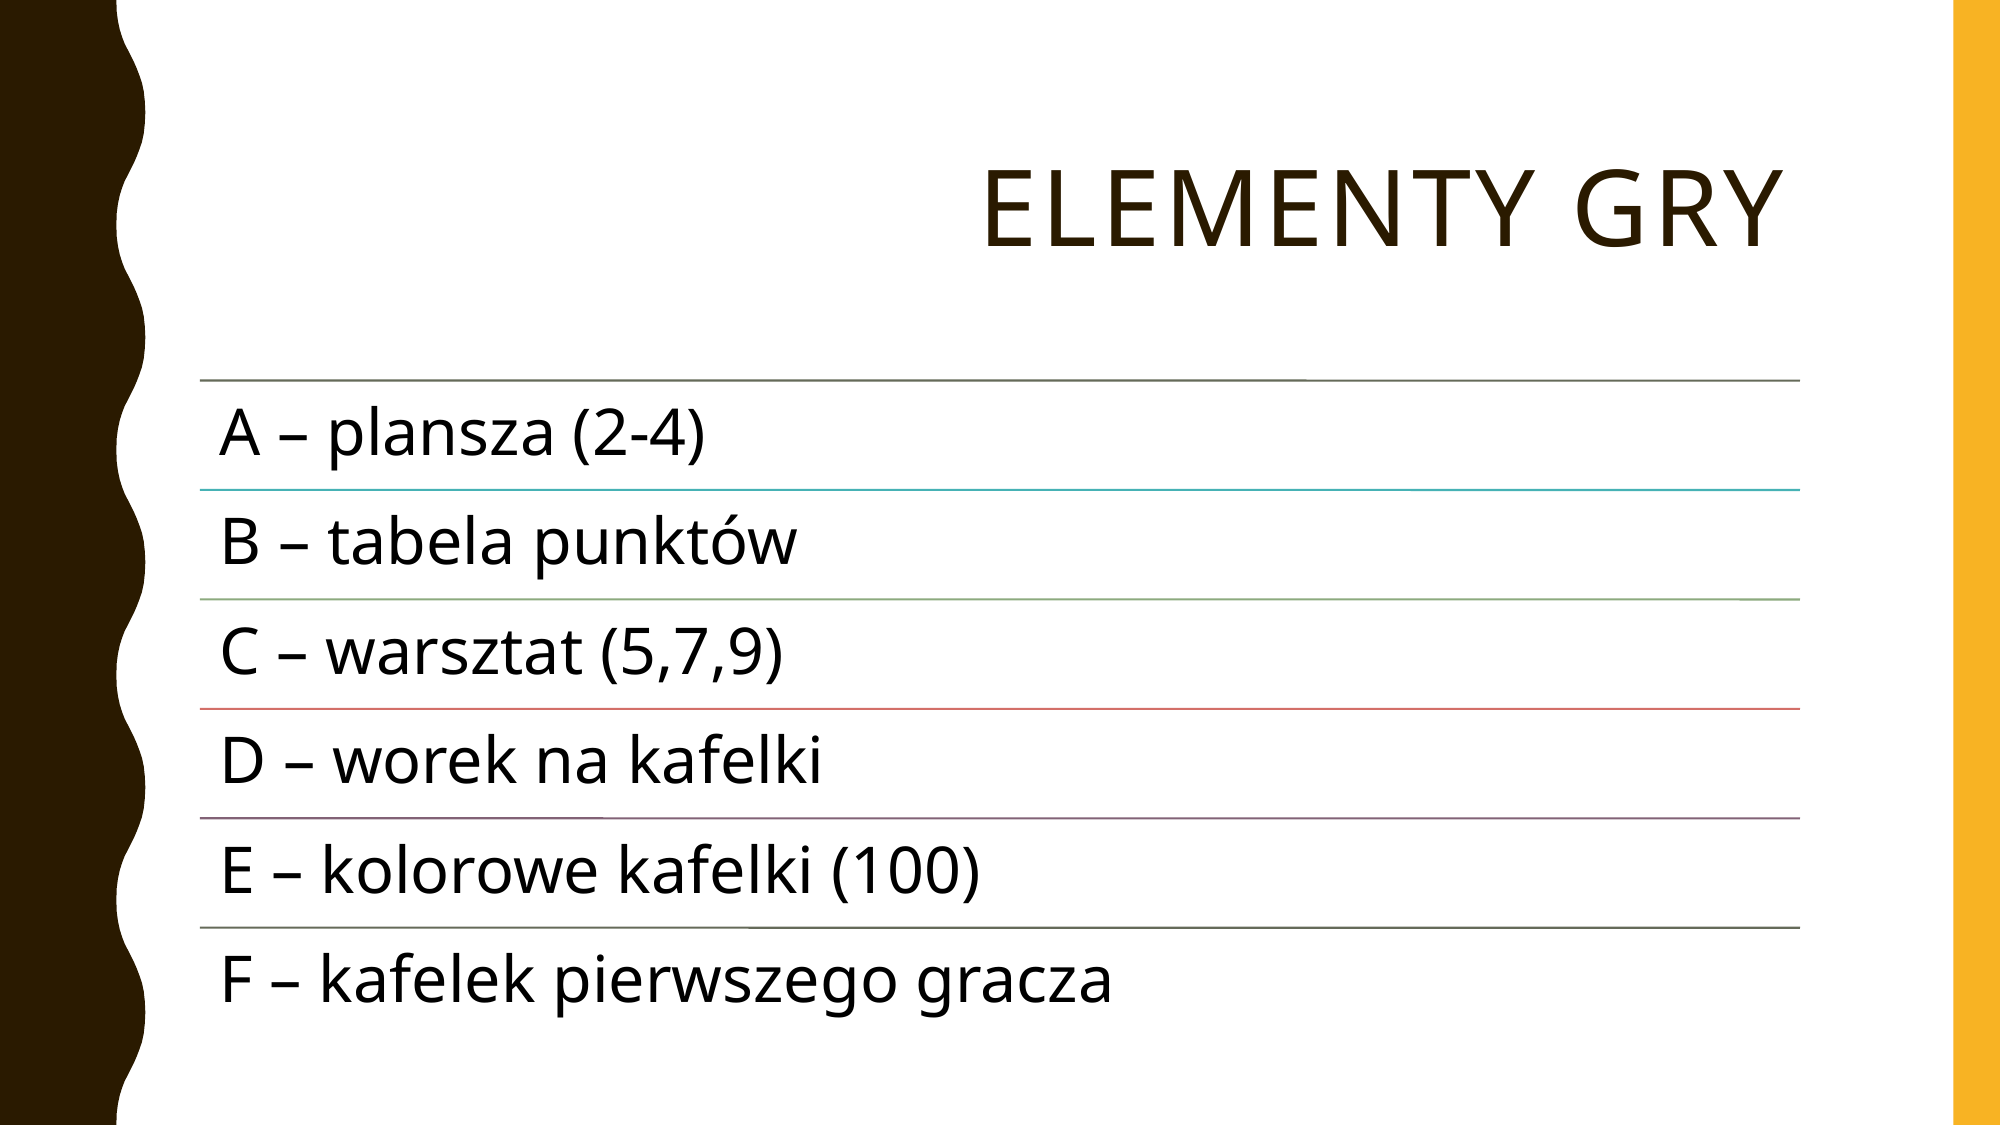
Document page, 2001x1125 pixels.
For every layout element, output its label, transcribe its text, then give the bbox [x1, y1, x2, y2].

title Elementy gry [200, 117, 1800, 307]
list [199, 380, 1800, 1038]
